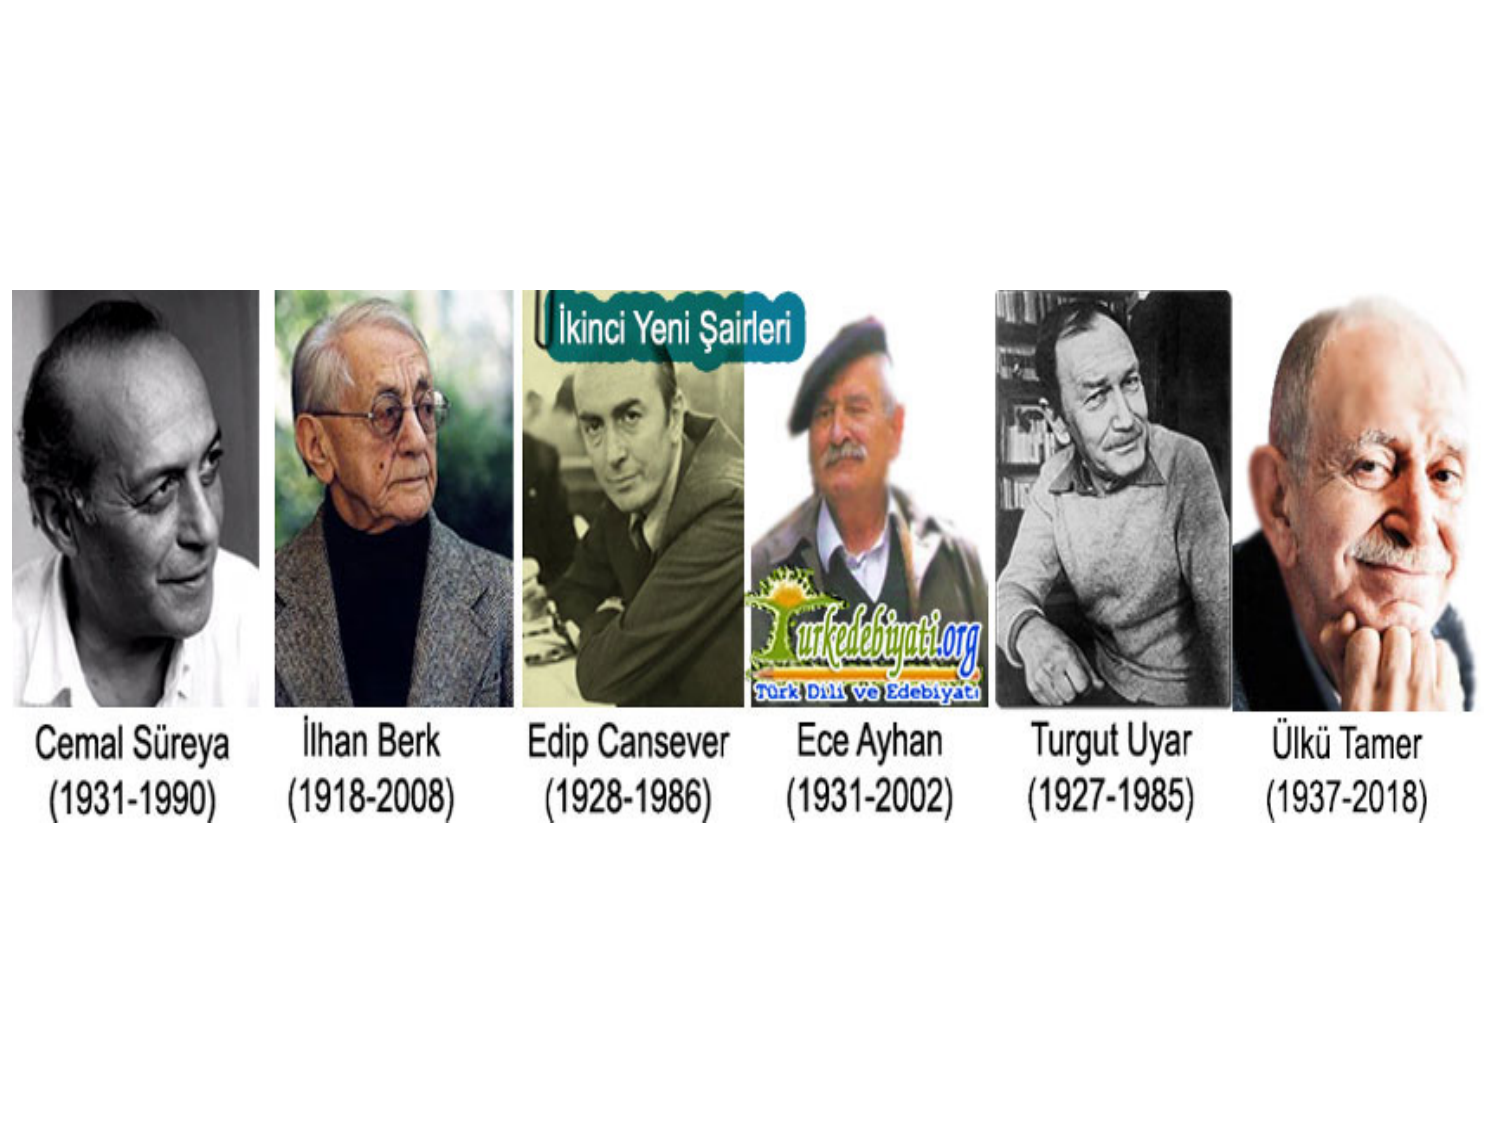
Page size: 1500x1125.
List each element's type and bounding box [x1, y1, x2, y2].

picture [12, 290, 1484, 823]
